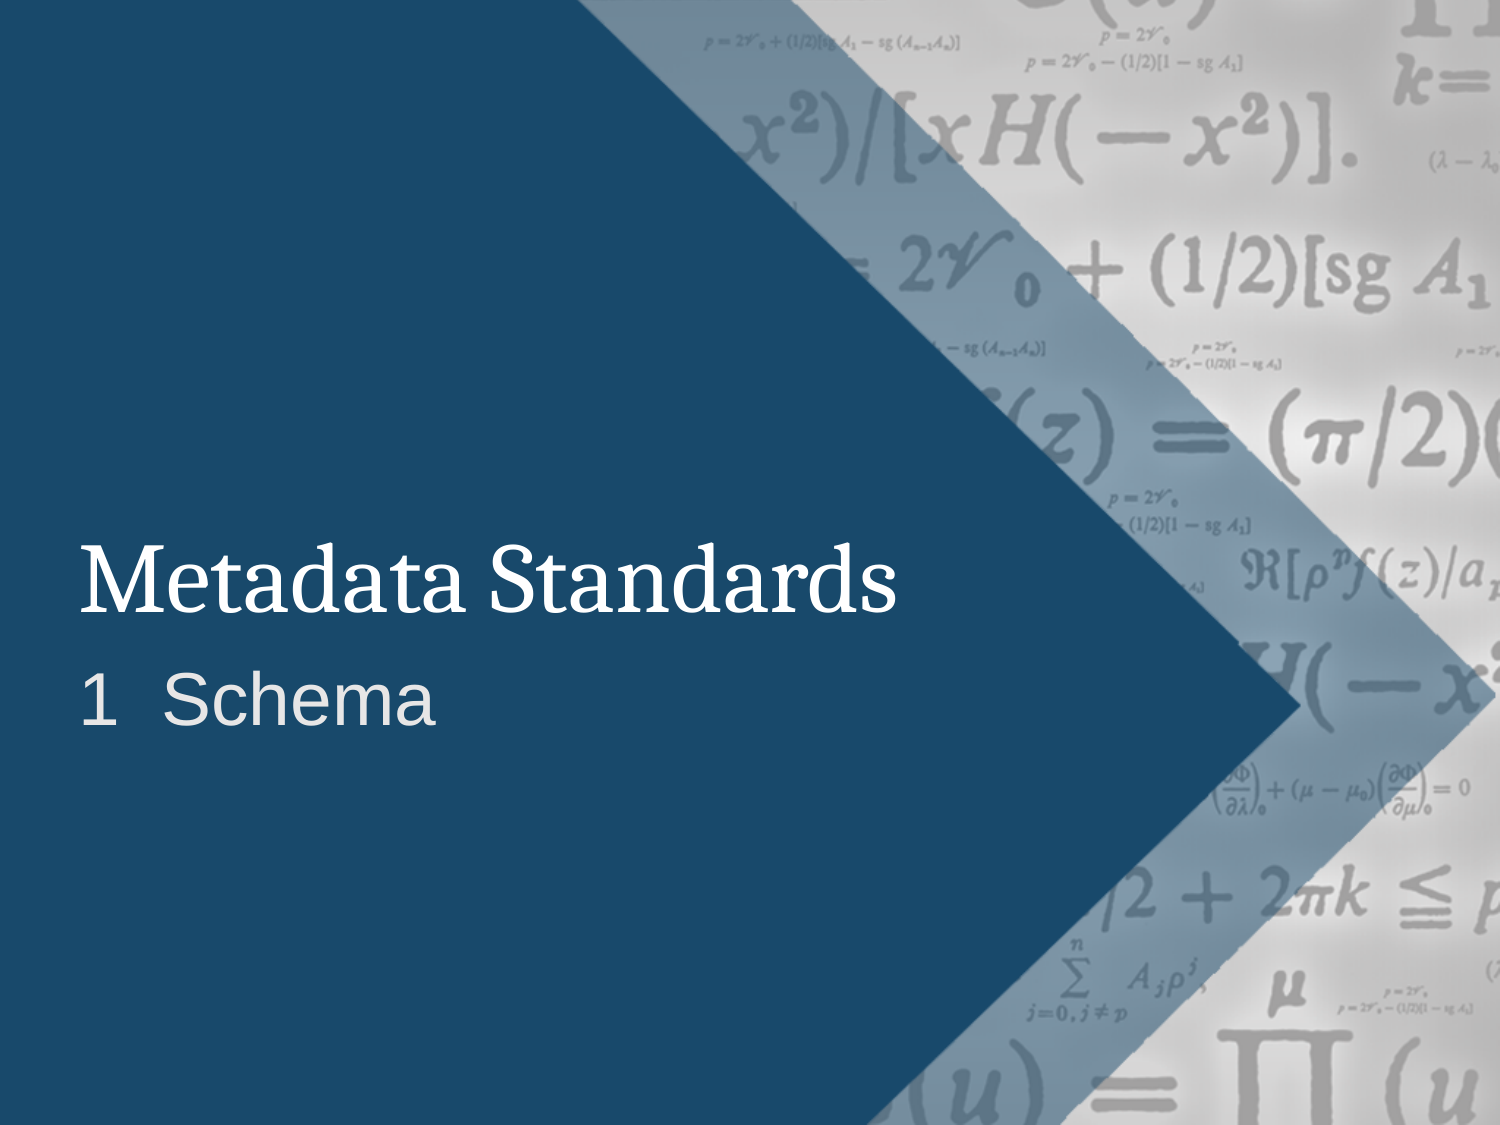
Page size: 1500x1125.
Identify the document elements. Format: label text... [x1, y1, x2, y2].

list 1 Schema [63, 652, 1300, 758]
title Metadata Standards [63, 474, 1300, 642]
picture [0, 0, 1500, 1125]
